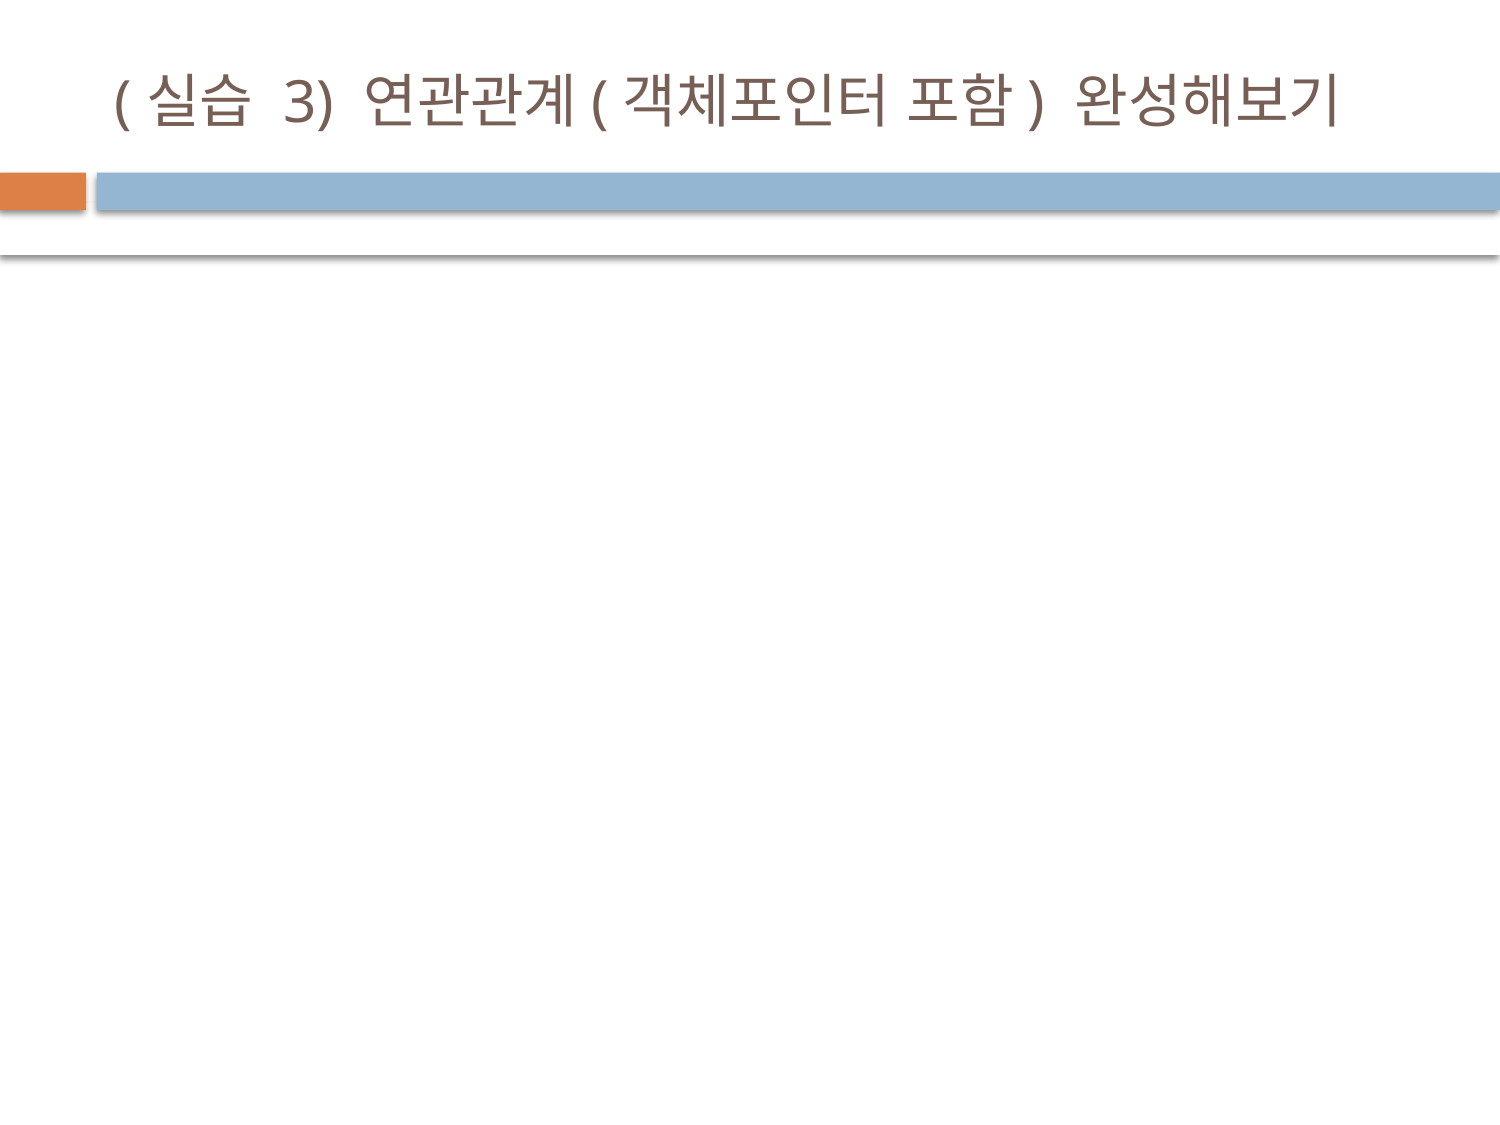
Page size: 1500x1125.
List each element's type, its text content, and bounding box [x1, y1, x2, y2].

title (실습 3) 연관관계(객체포인터 포함) 완성해보기 [99, 37, 1438, 161]
